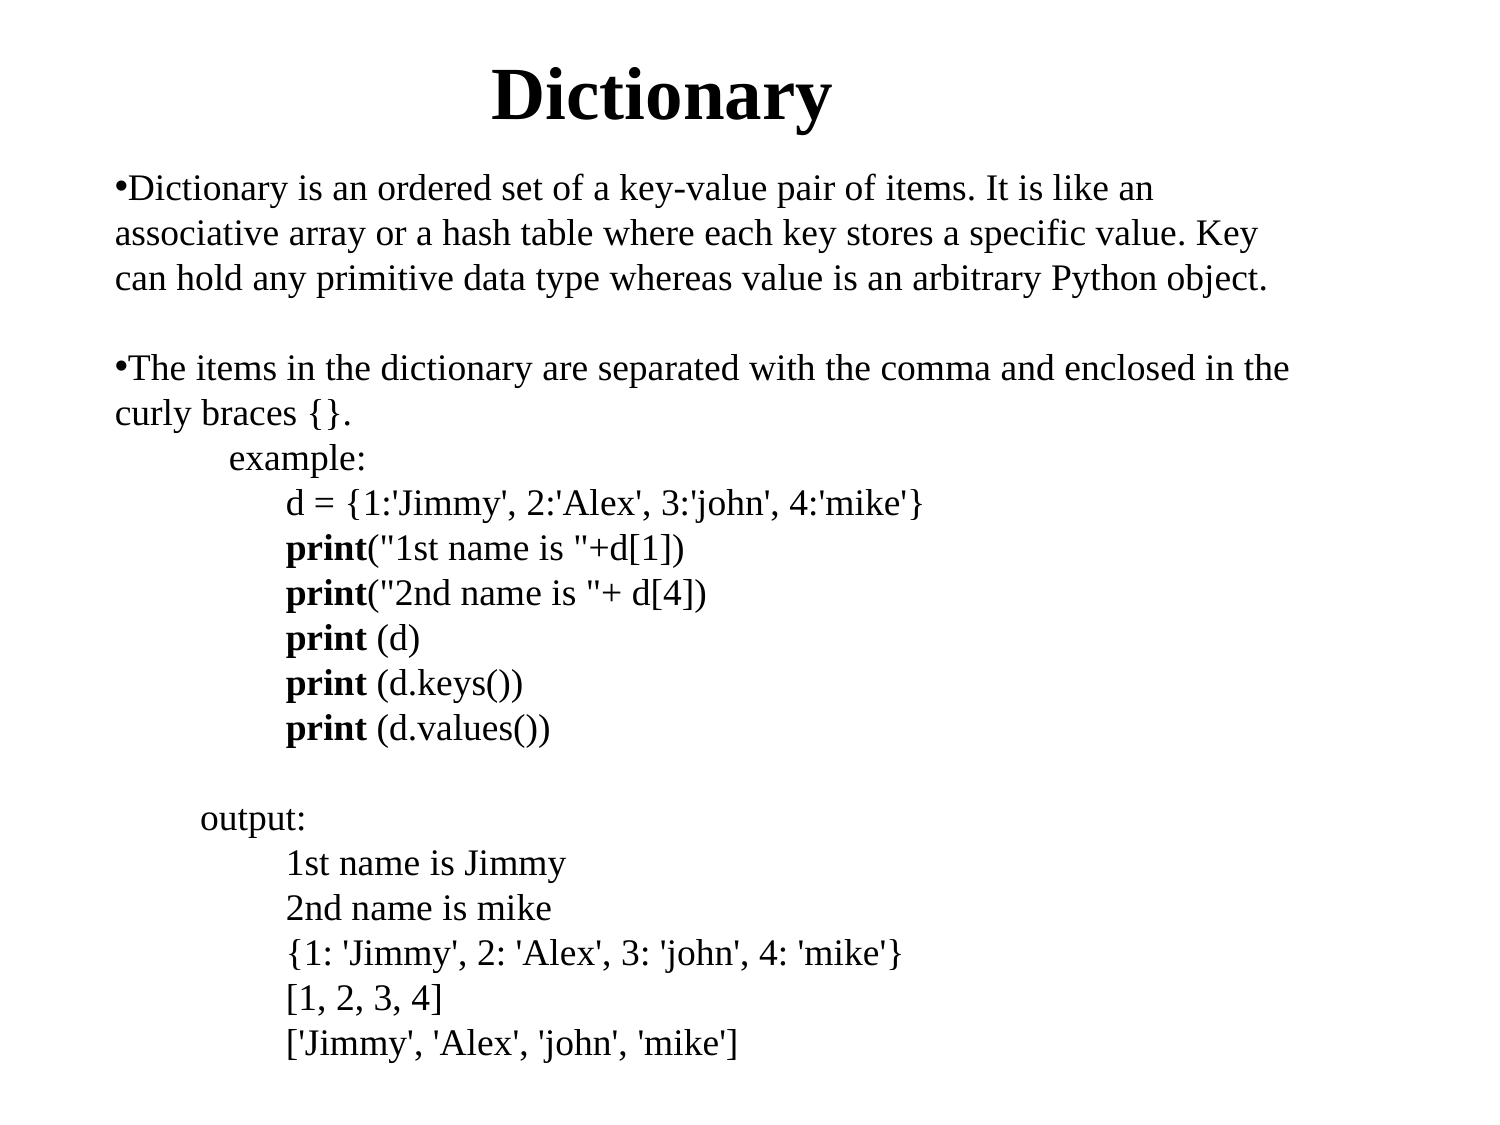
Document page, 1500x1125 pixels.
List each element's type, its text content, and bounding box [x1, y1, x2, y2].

text_box Dictionary [476, 37, 849, 143]
text_box Dictionary is an ordered set of a key-value pair of items. It is like an associative array or a hash table where each key stores a specific value. Key can hold any primitive data type whereas value is an arbitrary Python object. The items in the dictionary are separated with the comma and enclosed in the curly braces {}. example: d = {1:'Jimmy', 2:'Alex', 3:'john', 4:'mike'} print("1st name is "+d[1]) print("2nd name is "+ d[4]) print (d) print (d.keys()) print (d.values()) output: 1st name is Jimmy 2nd name is mike {1: 'Jimmy', 2: 'Alex', 3: 'john', 4: 'mike'} [1, 2, 3, 4] ['Jimmy', 'Alex', 'john', 'mike'] [99, 155, 1325, 1116]
